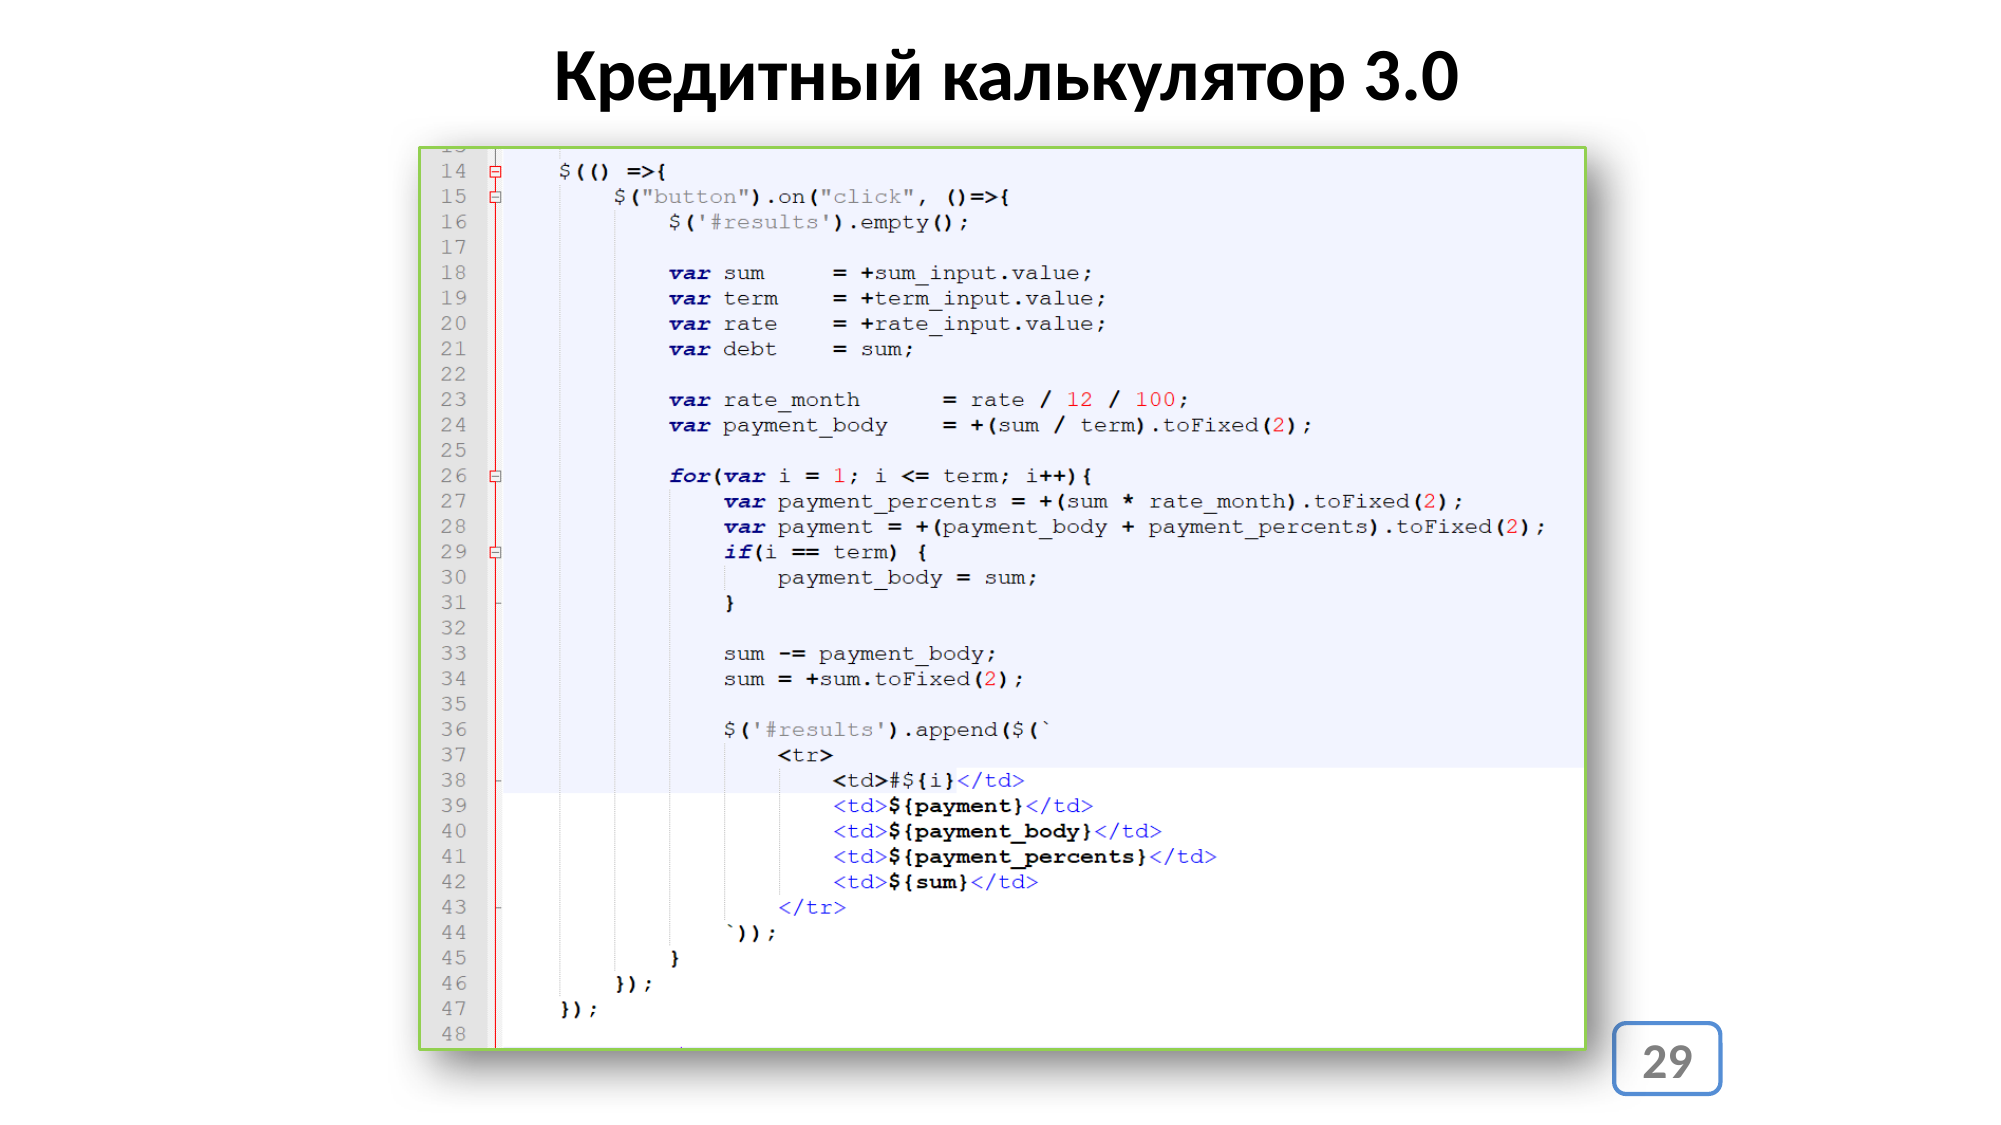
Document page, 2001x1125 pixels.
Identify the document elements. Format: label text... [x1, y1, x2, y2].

text_box Кредитный калькулятор 3.0 [539, 17, 1475, 123]
picture [420, 148, 1585, 1049]
text_box 29 [1613, 1021, 1723, 1097]
